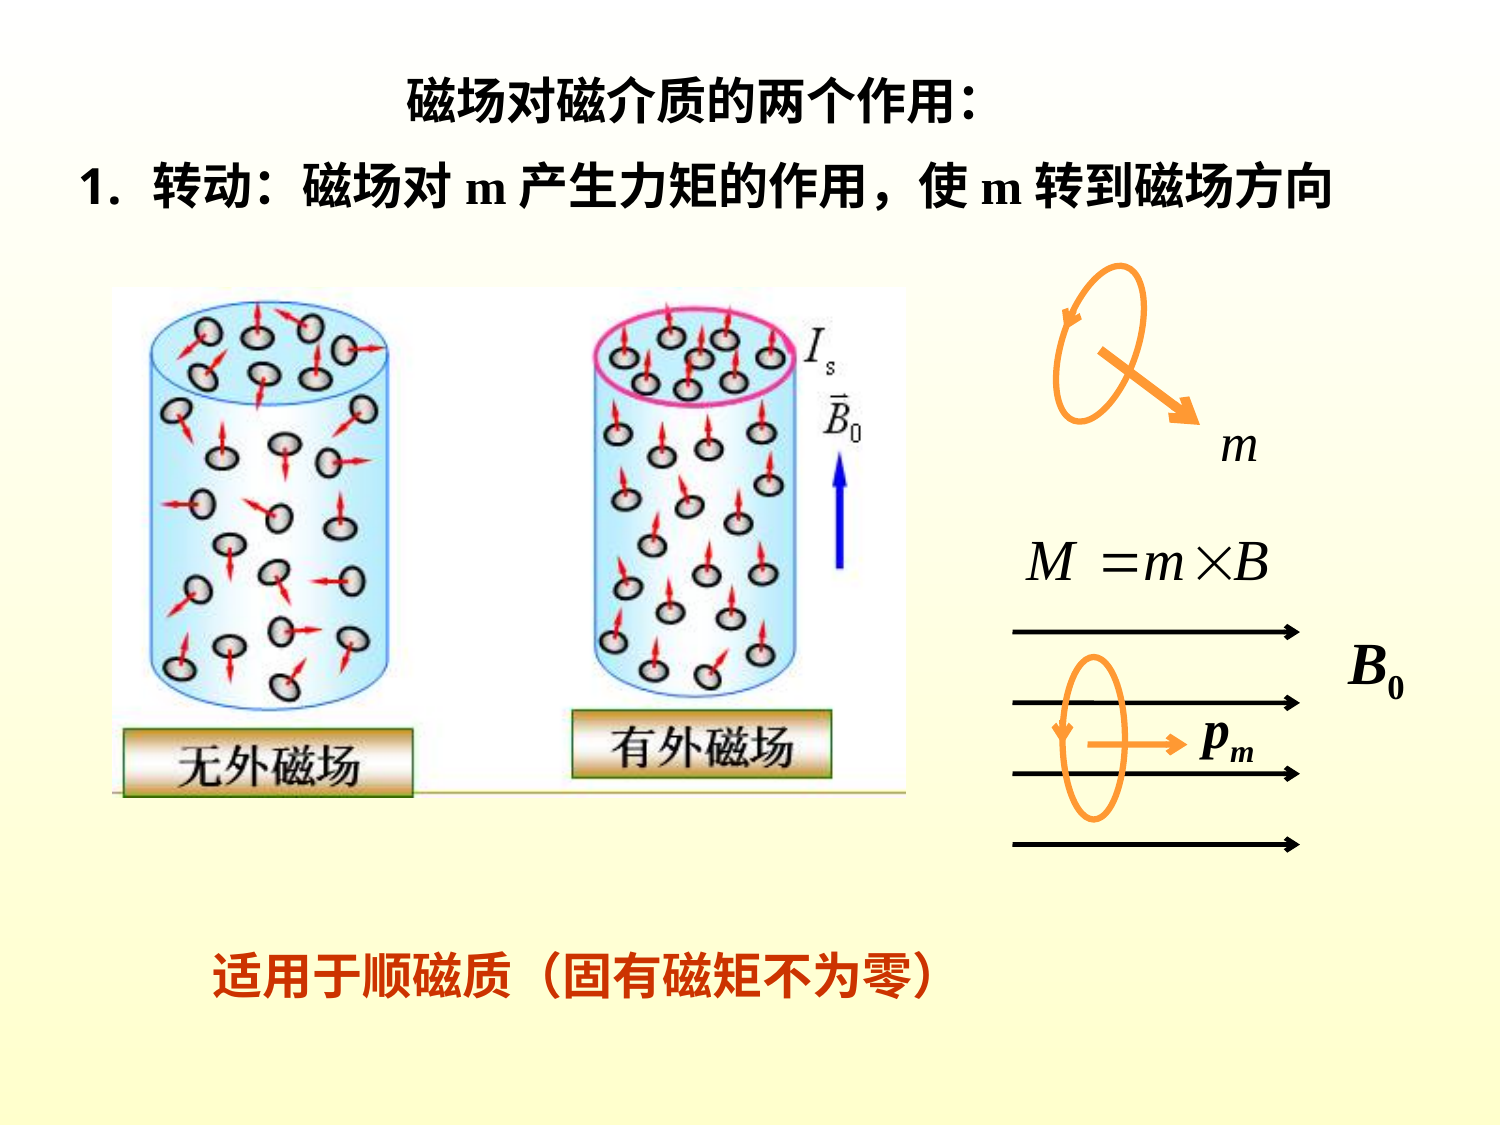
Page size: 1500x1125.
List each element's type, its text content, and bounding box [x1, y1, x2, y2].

text_box 适用于顺磁质（固有磁矩不为零） [62, 937, 1113, 1013]
picture [112, 287, 906, 798]
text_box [1012, 512, 1418, 845]
text_box 磁场对磁介质的两个作用： 转动：磁场对m产生力矩的作用，使m转到磁场方向 [62, 62, 1350, 223]
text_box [1062, 262, 1271, 476]
